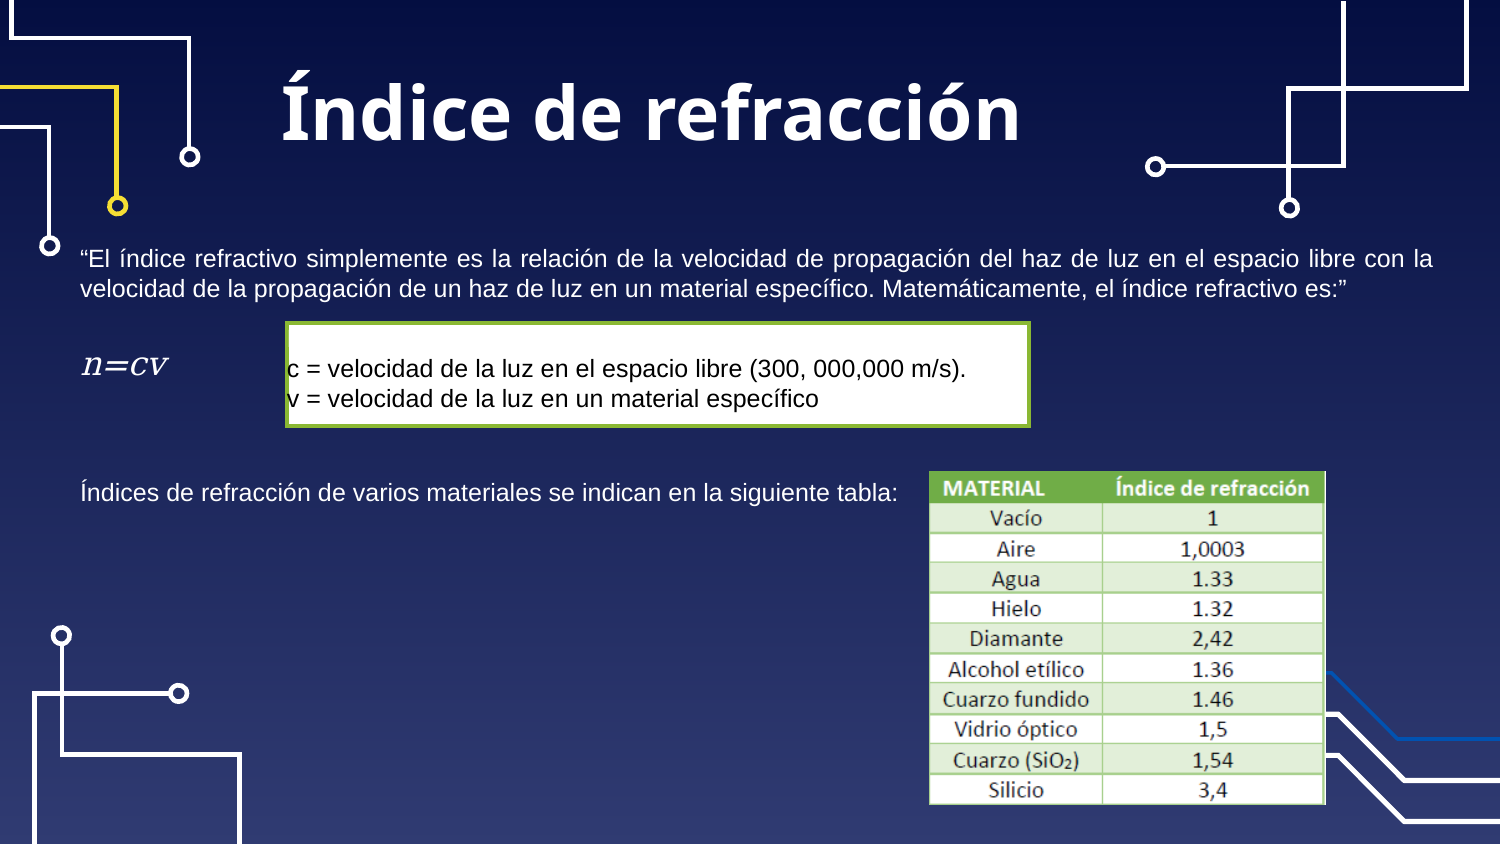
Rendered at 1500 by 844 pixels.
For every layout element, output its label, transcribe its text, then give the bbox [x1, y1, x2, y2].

picture [929, 470, 1326, 805]
text_box “El índice refractivo simplemente es la relación de la velocidad de propagación del haz de luz en el espacio libre con la velocidad de la propagación de un haz de luz en un material específico. Matemáticamente, el índice refractivo es:” n=cv Índices de refracción de varios materiales se indican en la siguiente tabla: [64, 234, 1452, 515]
title Índice de refracción [266, 75, 1234, 182]
text_box [0, 0, 1500, 75]
